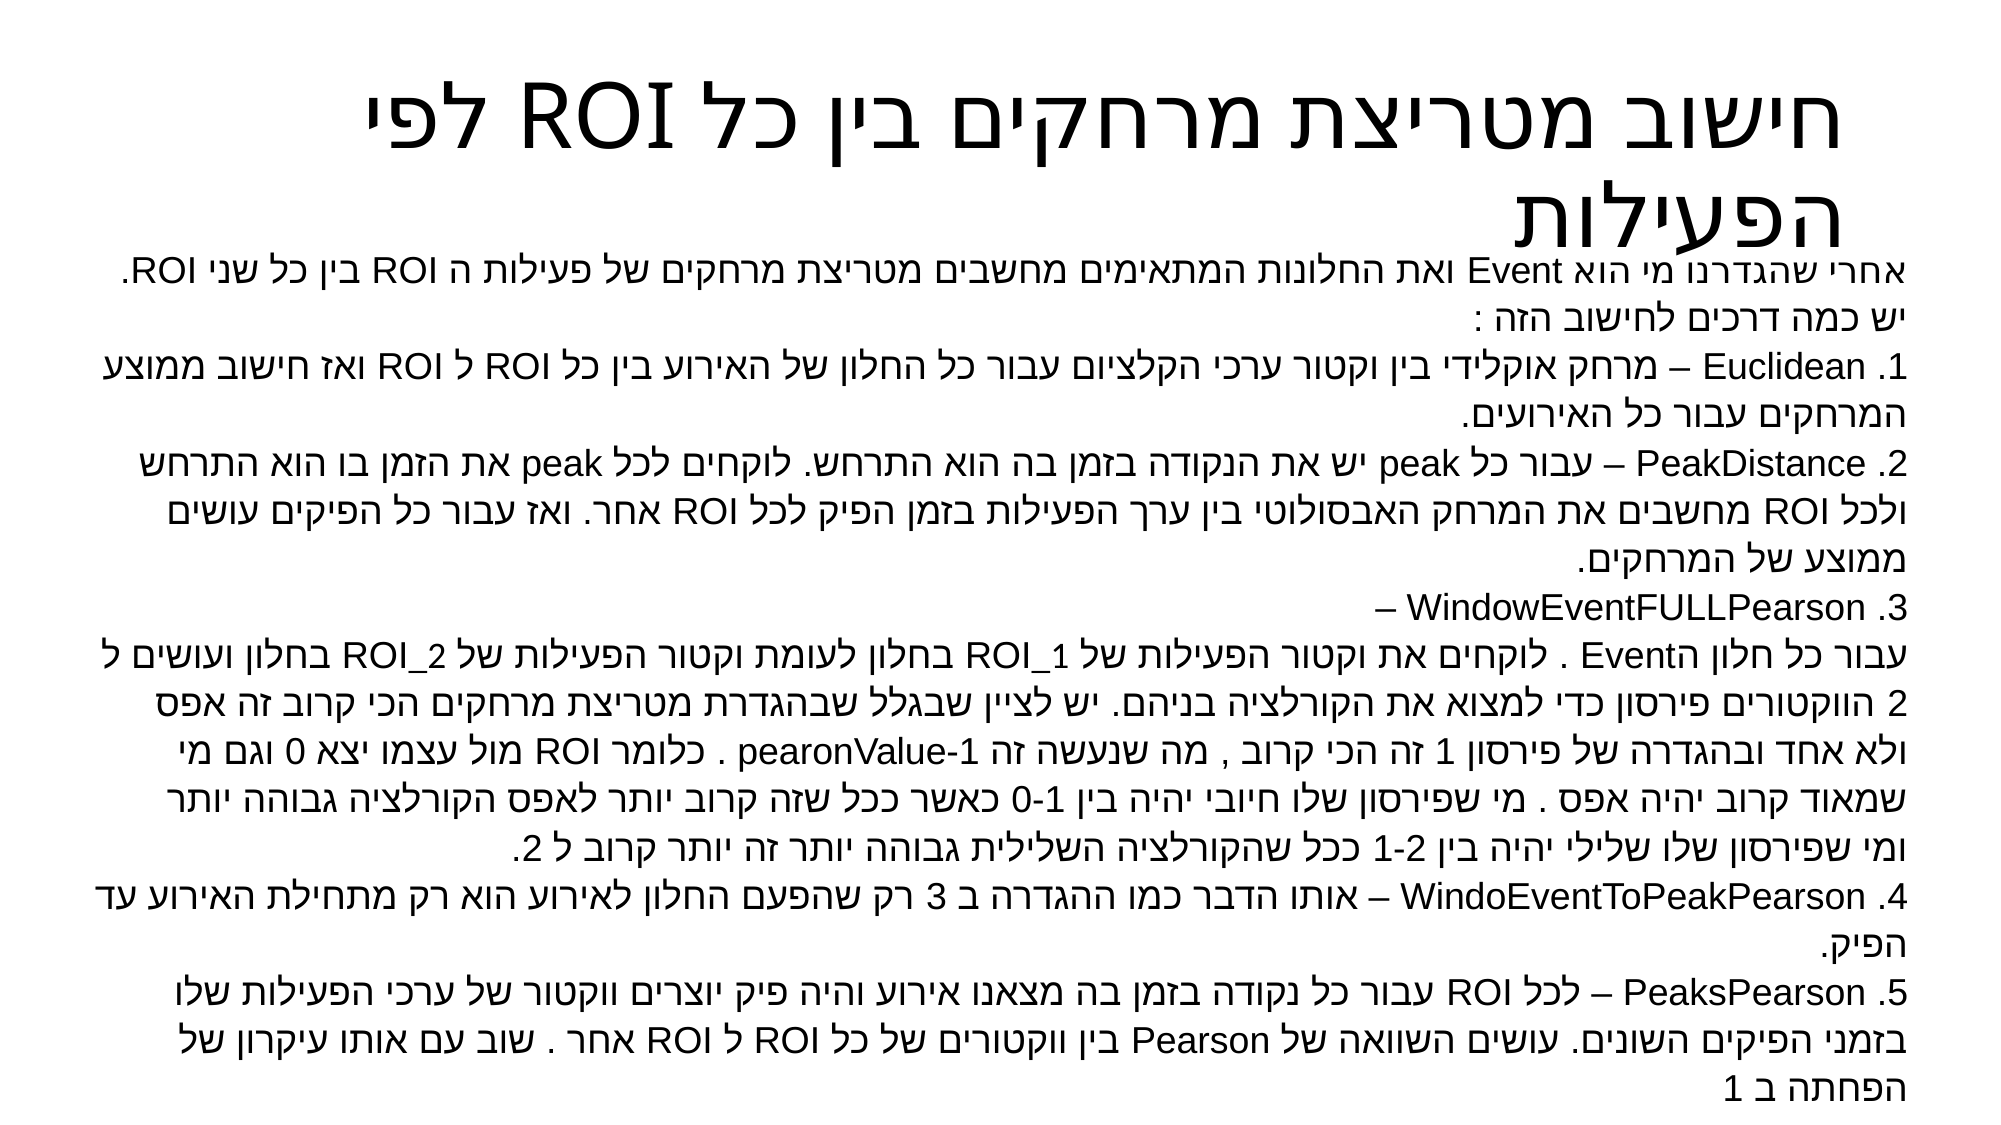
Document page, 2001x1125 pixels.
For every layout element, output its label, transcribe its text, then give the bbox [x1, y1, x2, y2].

title חישוב מטריצת מרחקים בין כל ROI לפי הפעילות [137, 62, 1863, 235]
text_box אחרי שהגדרנו מי הוא Event ואת החלונות המתאימים מחשבים מטריצת מרחקים של פעילות ה ROI בין כל שני ROI. יש כמה דרכים לחישוב הזה : 1. Euclidean – מרחק אוקלידי בין וקטור ערכי הקלציום עבור כל החלון של האירוע בין כל ROI ל ROI ואז חישוב ממוצע המרחקים עבור כל האירועים. 2. PeakDistance – עבור כל peak יש את הנקודה בזמן בה הוא התרחש. לוקחים לכל peak את הזמן בו הוא התרחש ולכל ROI מחשבים את המרחק האבסולוטי בין ערך הפעילות בזמן הפיק לכל ROI אחר. ואז עבור כל הפיקים עושים ממוצע של המרחקים. 3. WindowEventFULLPearson – עבור כל חלון הEvent . לוקחים את וקטור הפעילות של ROI_1 בחלון לעומת וקטור הפעילות של ROI_2 בחלון ועושים ל 2 הווקטורים פירסון כדי למצוא את הקורלציה בניהם. יש לציין שבגלל שבהגדרת מטריצת מרחקים הכי קרוב זה אפס ולא אחד ובהגדרה של פירסון 1 זה הכי קרוב , מה שנעשה זה 1-pearonValue . כלומר ROI מול עצמו יצא 0 וגם מי שמאוד קרוב יהיה אפס . מי שפירסון שלו חיובי יהיה בין 0-1 כאשר ככל שזה קרוב יותר לאפס הקורלציה גבוהה יותר ומי שפירסון שלו שלילי יהיה בין 1-2 ככל שהקורלציה השלילית גבוהה יותר זה יותר קרוב ל 2. 4. WindoEventToPeakPearson – אותו הדבר כמו ההגדרה ב 3 רק שהפעם החלון לאירוע הוא רק מתחילת האירוע עד הפיק. 5. PeaksPearson – לכל ROI עבור כל נקודה בזמן בה מצאנו אירוע והיה פיק יוצרים ווקטור של ערכי הפעילות שלו בזמני הפיקים השונים. עושים השוואה של Pearson בין ווקטורים של כל ROI ל ROI אחר . שוב עם אותו עיקרון של הפחתה ב 1 [77, 235, 1923, 1117]
